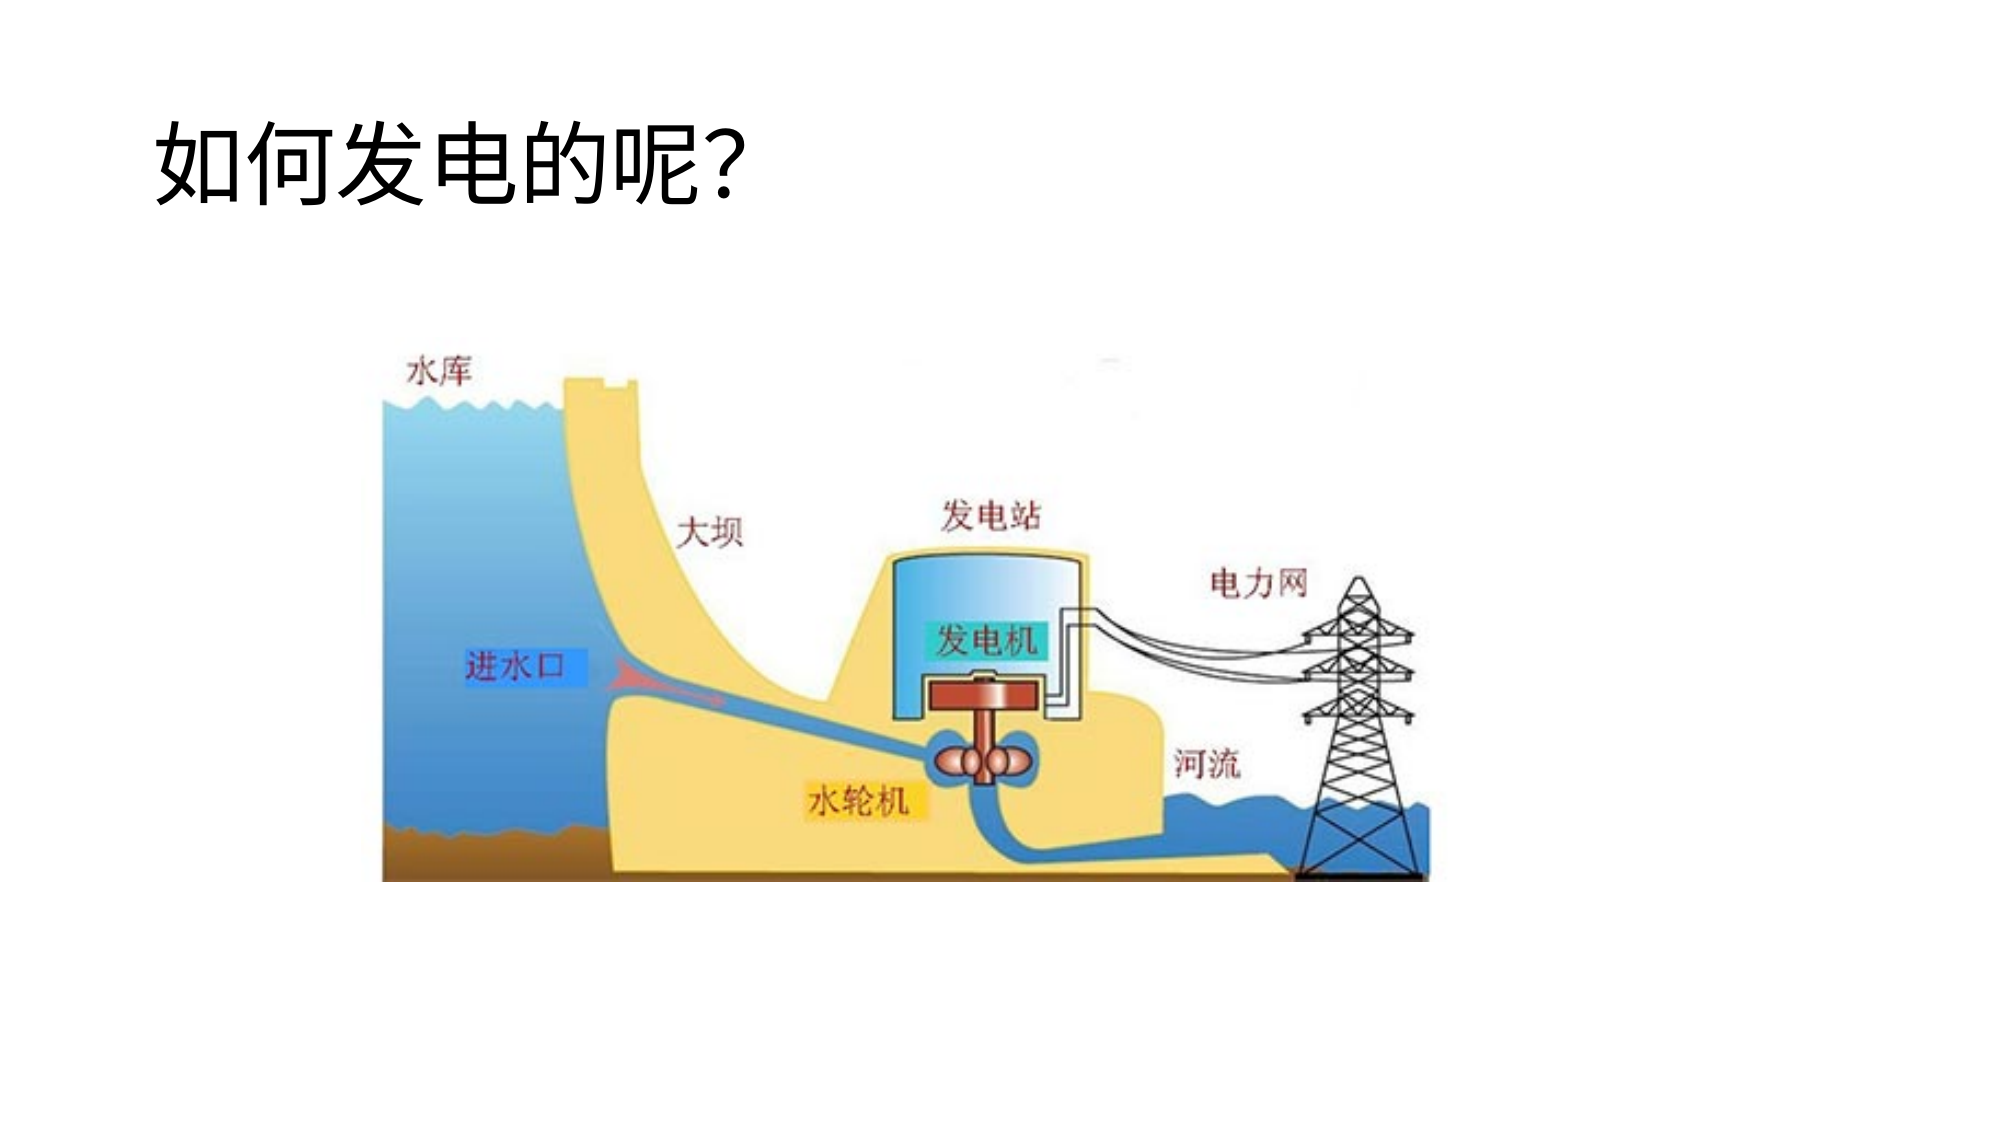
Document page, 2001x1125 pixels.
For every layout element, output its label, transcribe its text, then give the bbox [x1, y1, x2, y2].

title 如何发电的呢？ [137, 59, 1863, 278]
picture [361, 337, 1456, 883]
